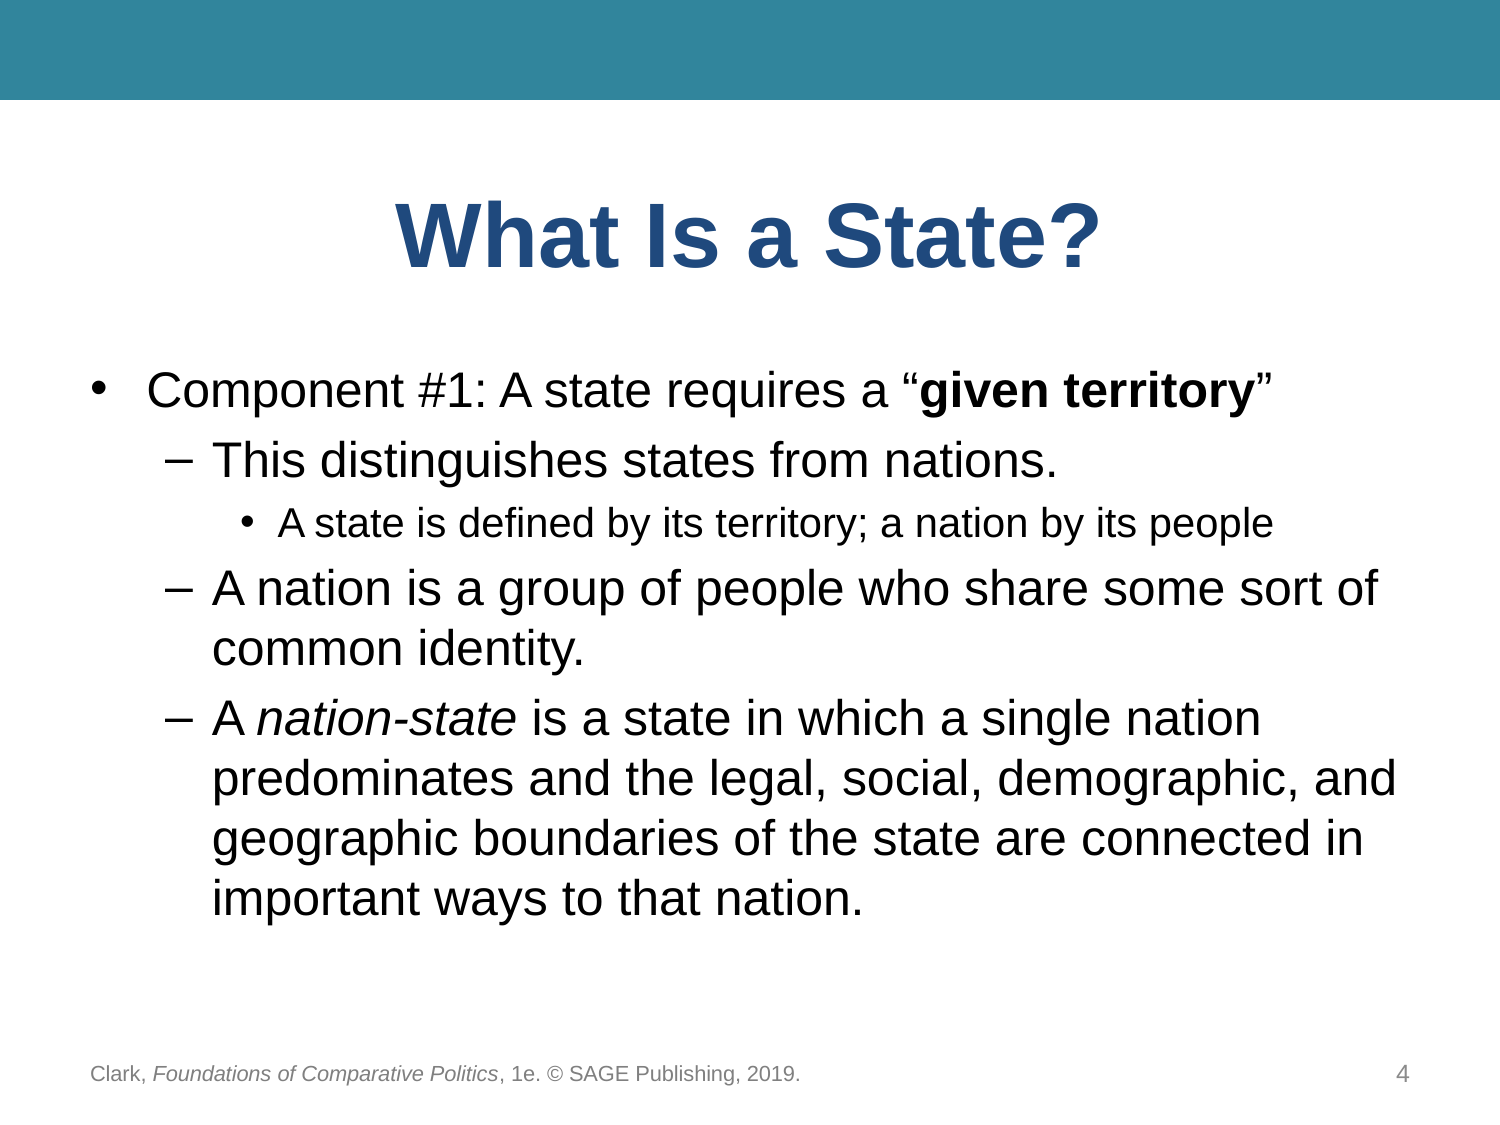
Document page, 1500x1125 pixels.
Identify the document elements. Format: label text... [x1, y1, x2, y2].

slide_number 4 [1350, 1042, 1425, 1103]
list Component #1: A state requires a “given territory” This distinguishes states from nations. A state is defined by its territory; a nation by its people A nation is a group of people who share some sort of common identity. A nation-state is a state in which a single nation predominates and the legal, social, demographic, and geographic boundaries of the state are connected in important ways to that nation. [75, 350, 1425, 1005]
footer Clark, Foundations of Comparative Politics, 1e. © SAGE Publishing, 2019. [75, 1042, 1313, 1103]
title What Is a State? [75, 137, 1425, 325]
